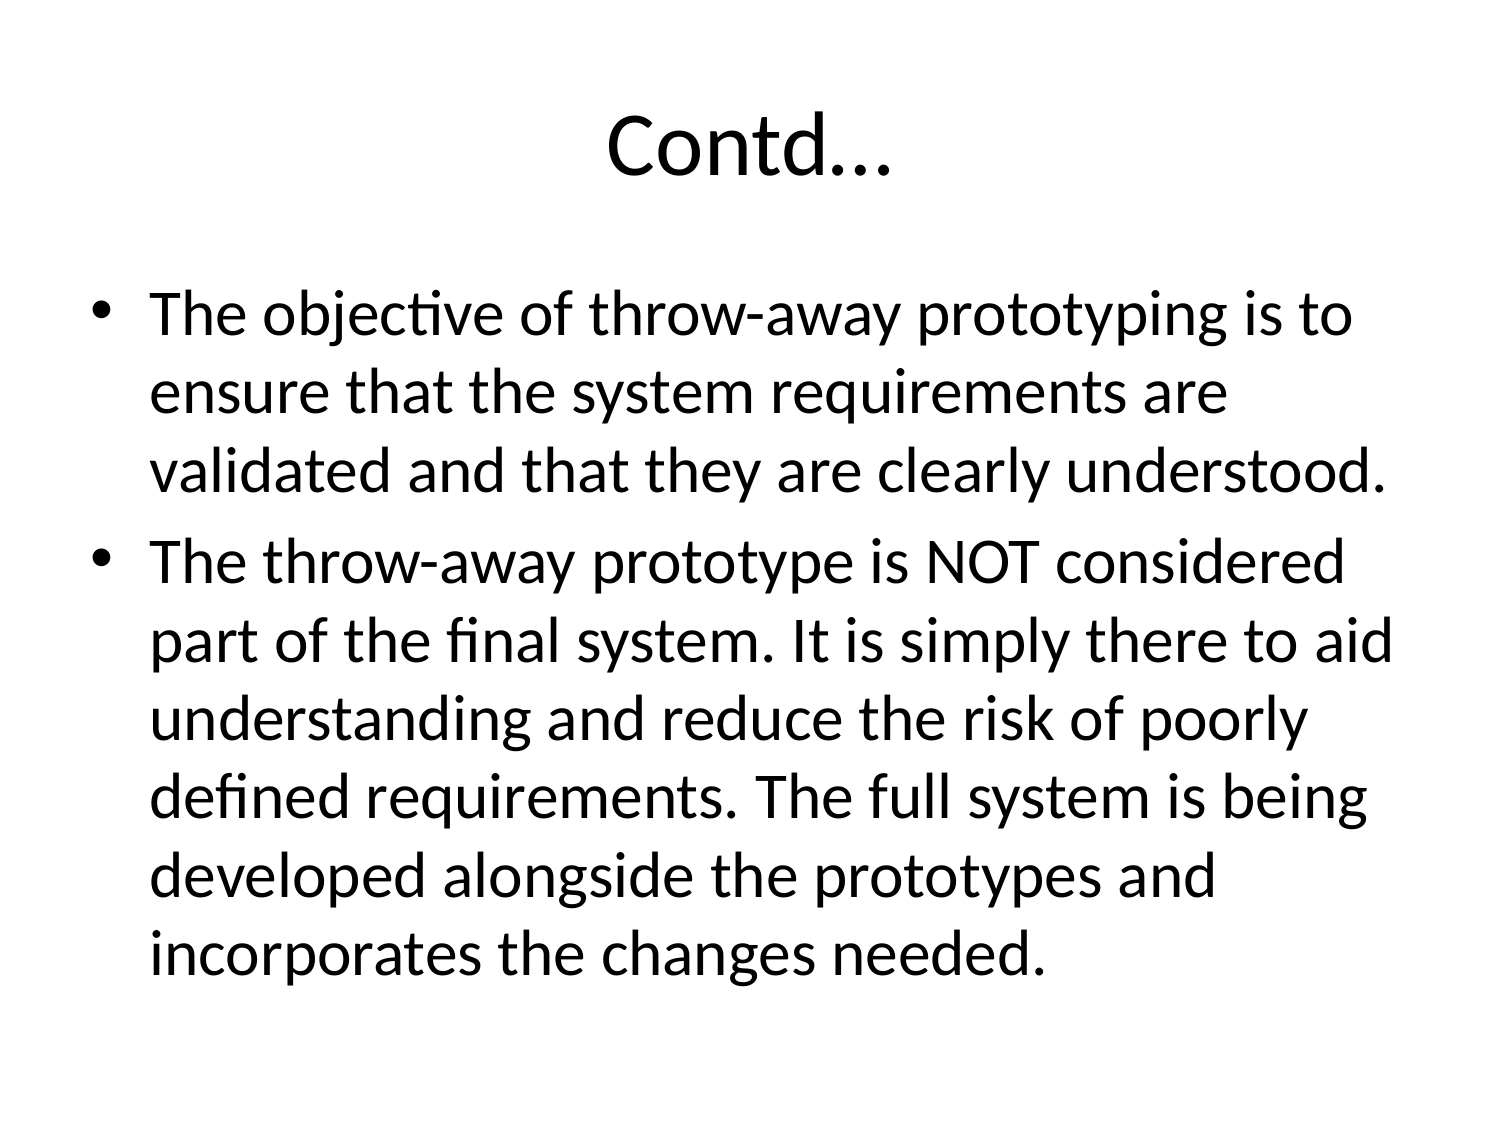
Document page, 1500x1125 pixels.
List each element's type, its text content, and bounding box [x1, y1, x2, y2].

title Contd… [75, 45, 1425, 233]
list The objective of throw-away prototyping is to ensure that the system requirements are validated and that they are clearly understood. The throw-away prototype is NOT considered part of the final system. It is simply there to aid understanding and reduce the risk of poorly defined requirements. The full system is being developed alongside the prototypes and incorporates the changes needed. [75, 262, 1425, 1005]
